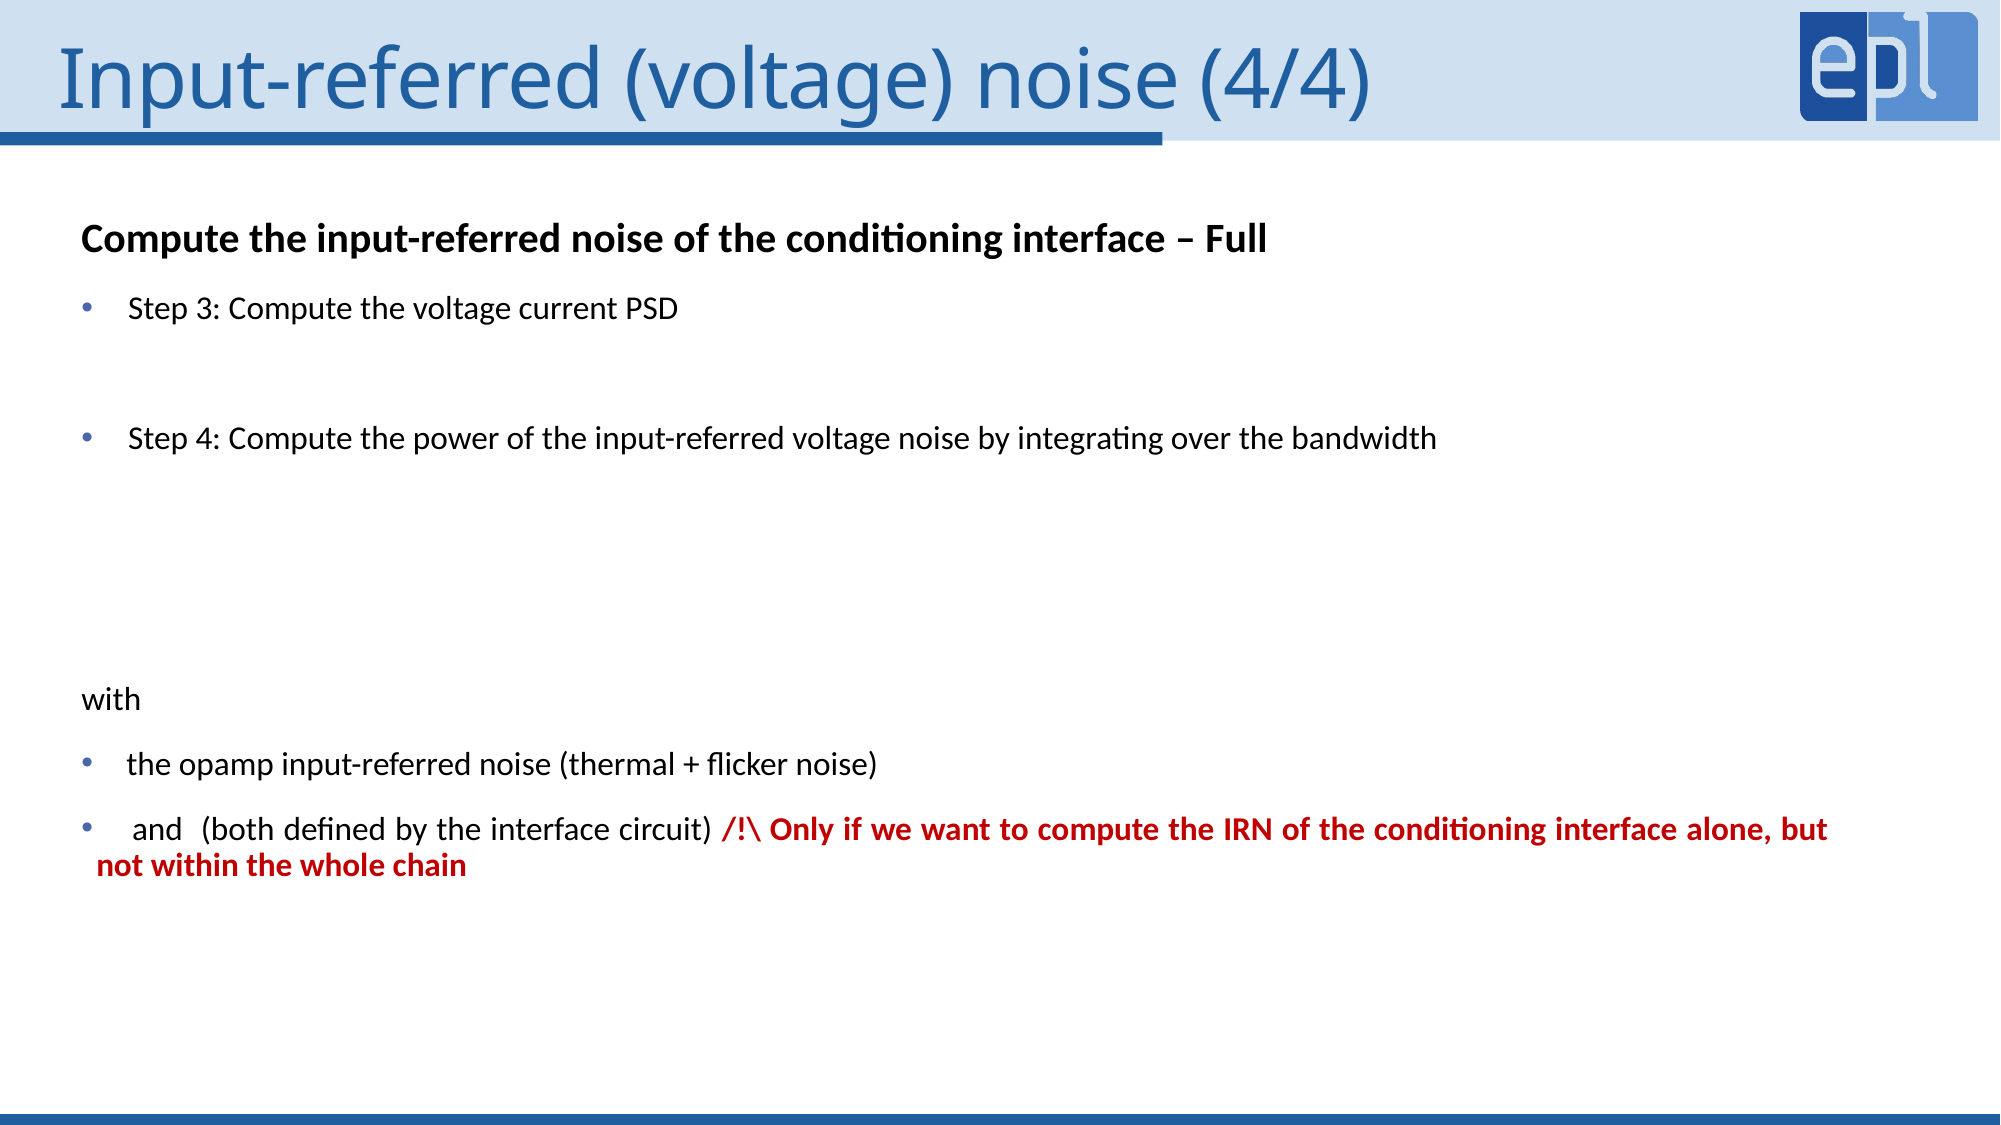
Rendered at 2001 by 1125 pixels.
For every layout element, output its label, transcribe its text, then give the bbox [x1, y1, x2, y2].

picture [1800, 12, 1978, 121]
title Input-referred (voltage) noise (4/4) [43, 0, 1694, 134]
